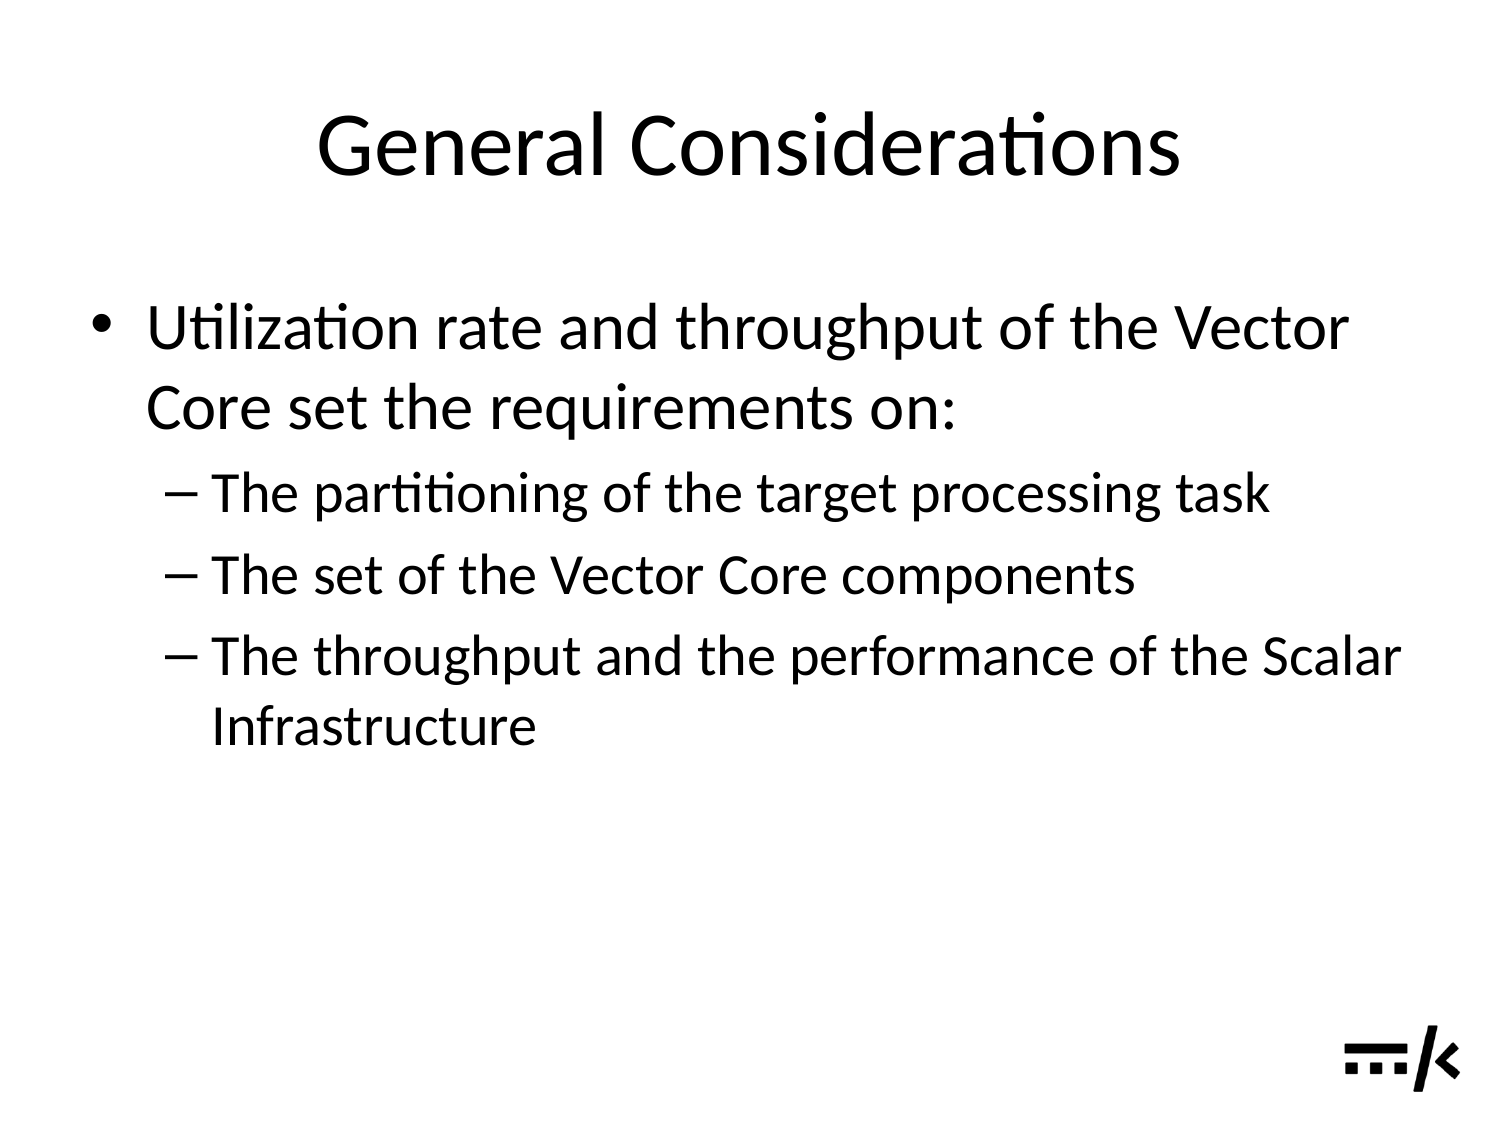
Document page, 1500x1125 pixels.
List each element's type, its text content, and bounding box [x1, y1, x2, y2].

title General Considerations [75, 45, 1425, 233]
picture [1312, 987, 1490, 1125]
list Utilization rate and throughput of the Vector Core set the requirements on: The partitioning of the target processing task The set of the Vector Core components The throughput and the performance of the Scalar Infrastructure [75, 275, 1450, 1013]
